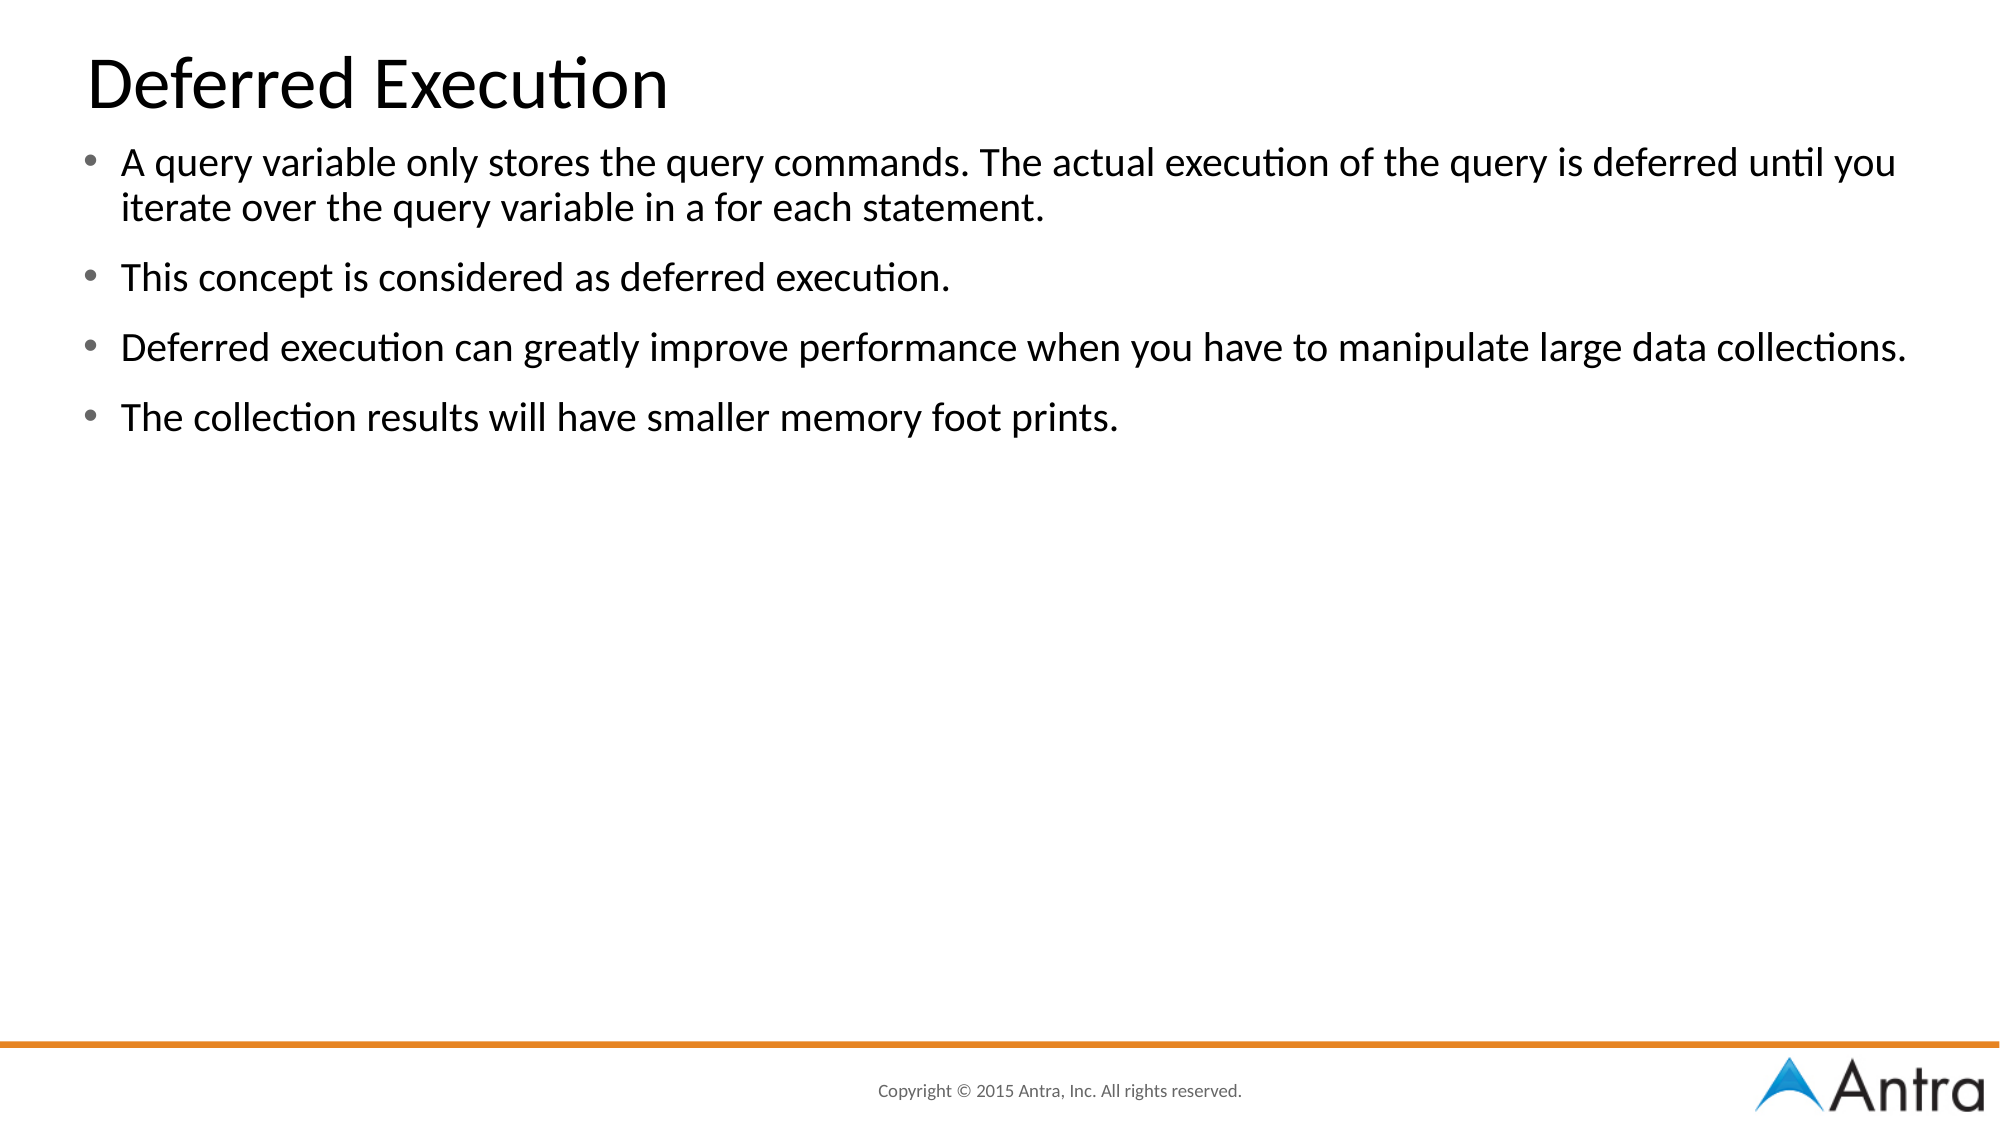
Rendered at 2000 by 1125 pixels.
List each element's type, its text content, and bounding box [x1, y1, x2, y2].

list A query variable only stores the query commands. The actual execution of the query is deferred until you iterate over the query variable in a for each statement. This concept is considered as deferred execution. Deferred execution can greatly improve performance when you have to manipulate large data collections. The collection results will have smaller memory foot prints. [83, 140, 1960, 640]
picture [1744, 1048, 1994, 1122]
title Deferred Execution [87, 37, 1913, 124]
